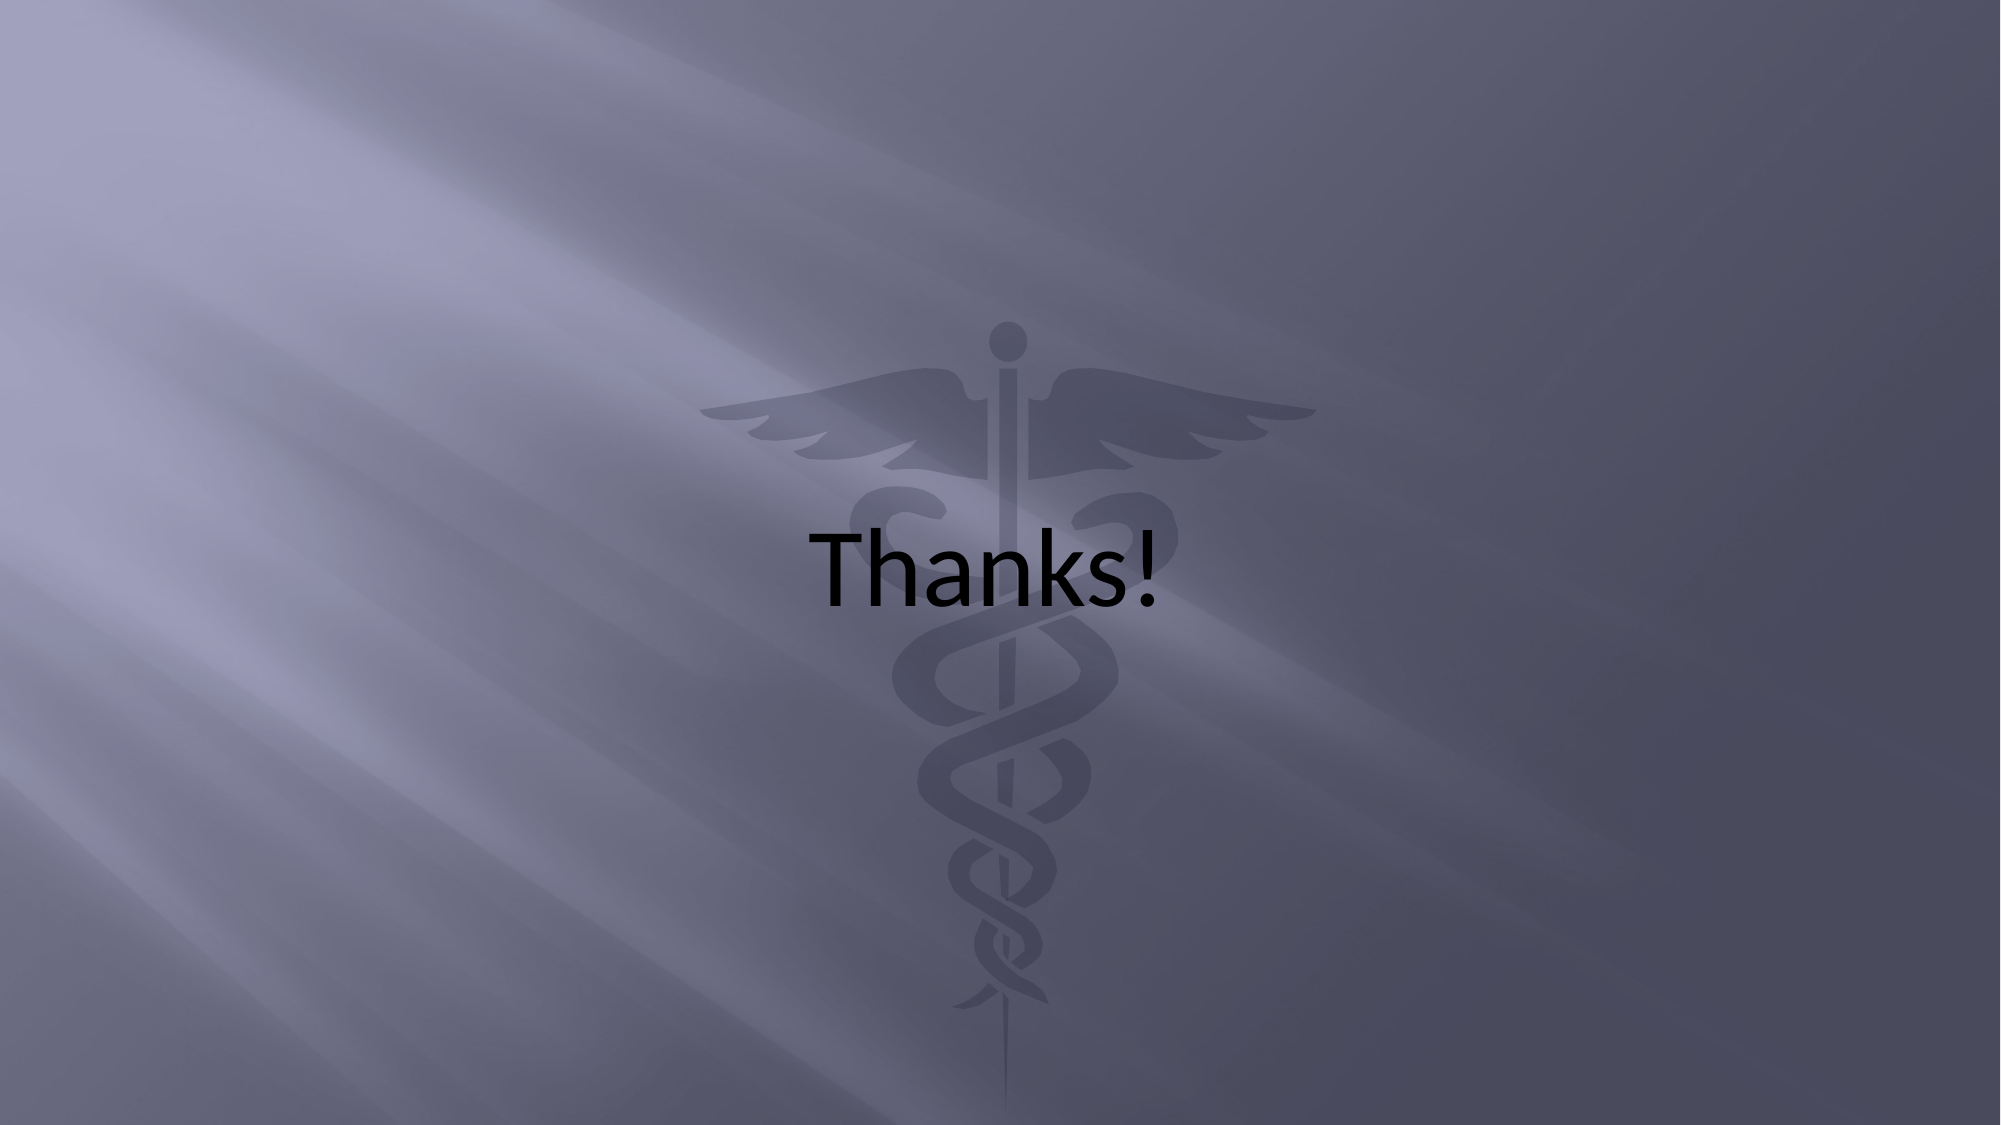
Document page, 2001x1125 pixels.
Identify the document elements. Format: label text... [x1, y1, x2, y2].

text_box Thanks! [793, 486, 1687, 637]
